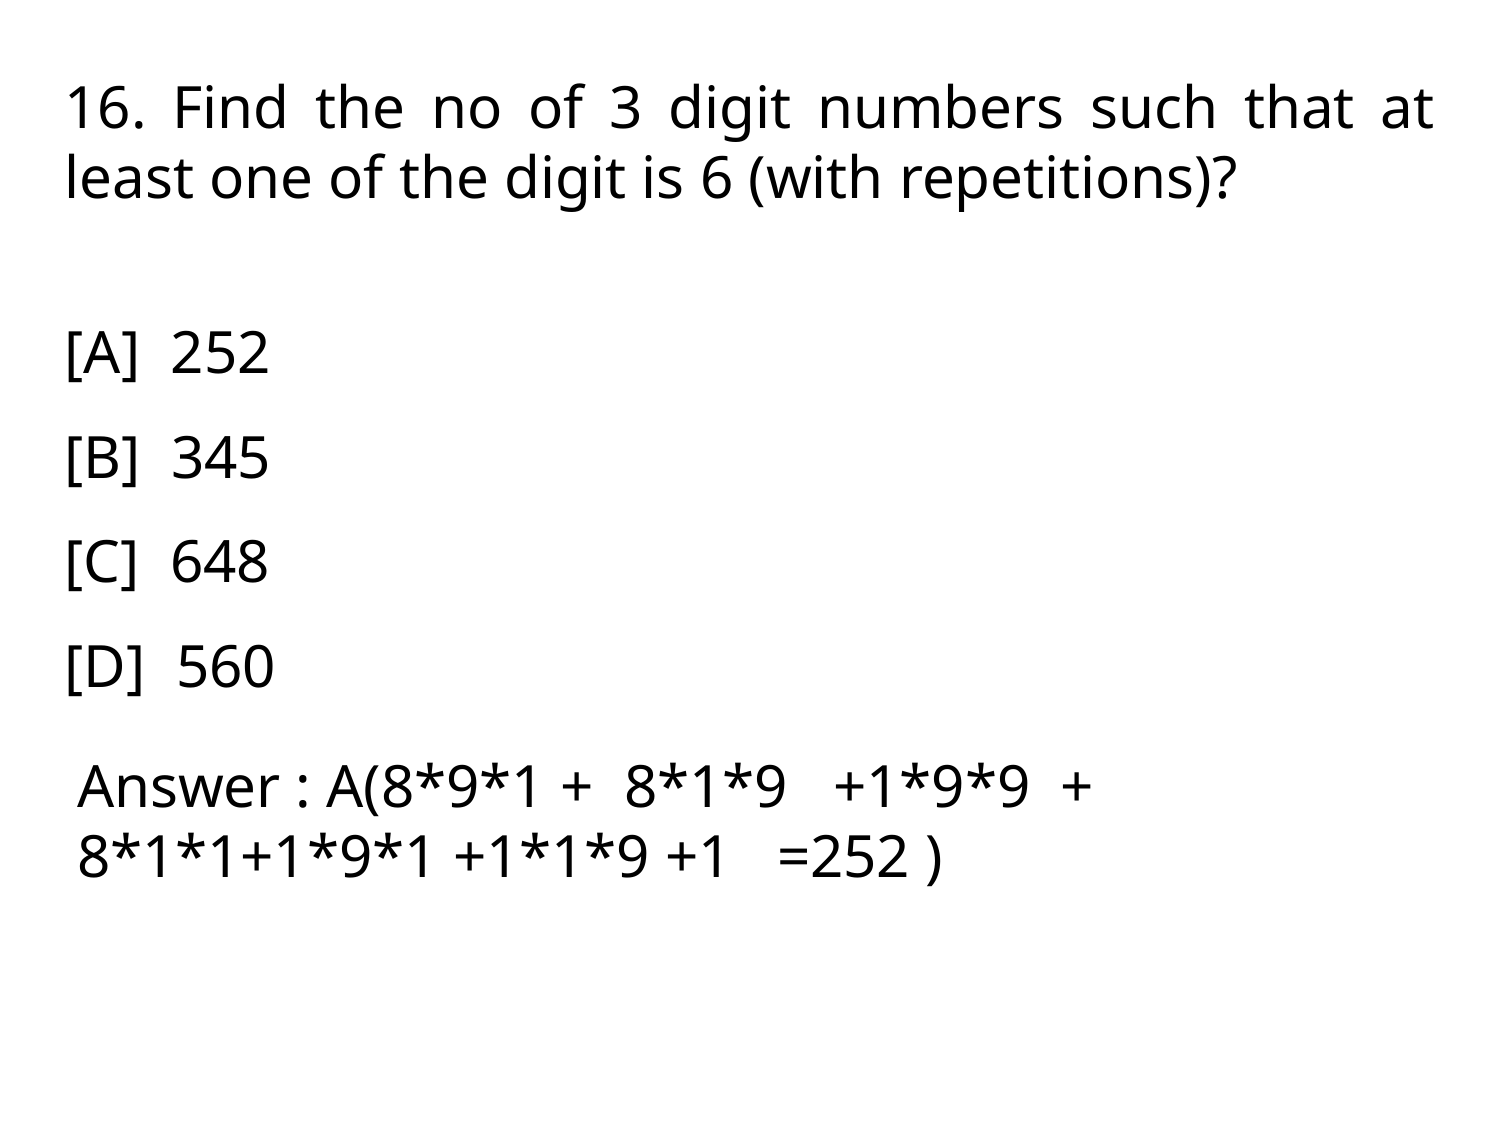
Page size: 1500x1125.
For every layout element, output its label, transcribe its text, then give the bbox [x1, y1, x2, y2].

text_box Answer : A(8*9*1 + 8*1*9 +1*9*9 + 8*1*1+1*9*1 +1*1*9 +1 =252 ) [62, 741, 1250, 1125]
text_box 16. Find the no of 3 digit numbers such that at least one of the digit is 6 (with repetitions)? [A] 252 [B] 345 [C] 648 [D] 560 [50, 62, 1450, 707]
